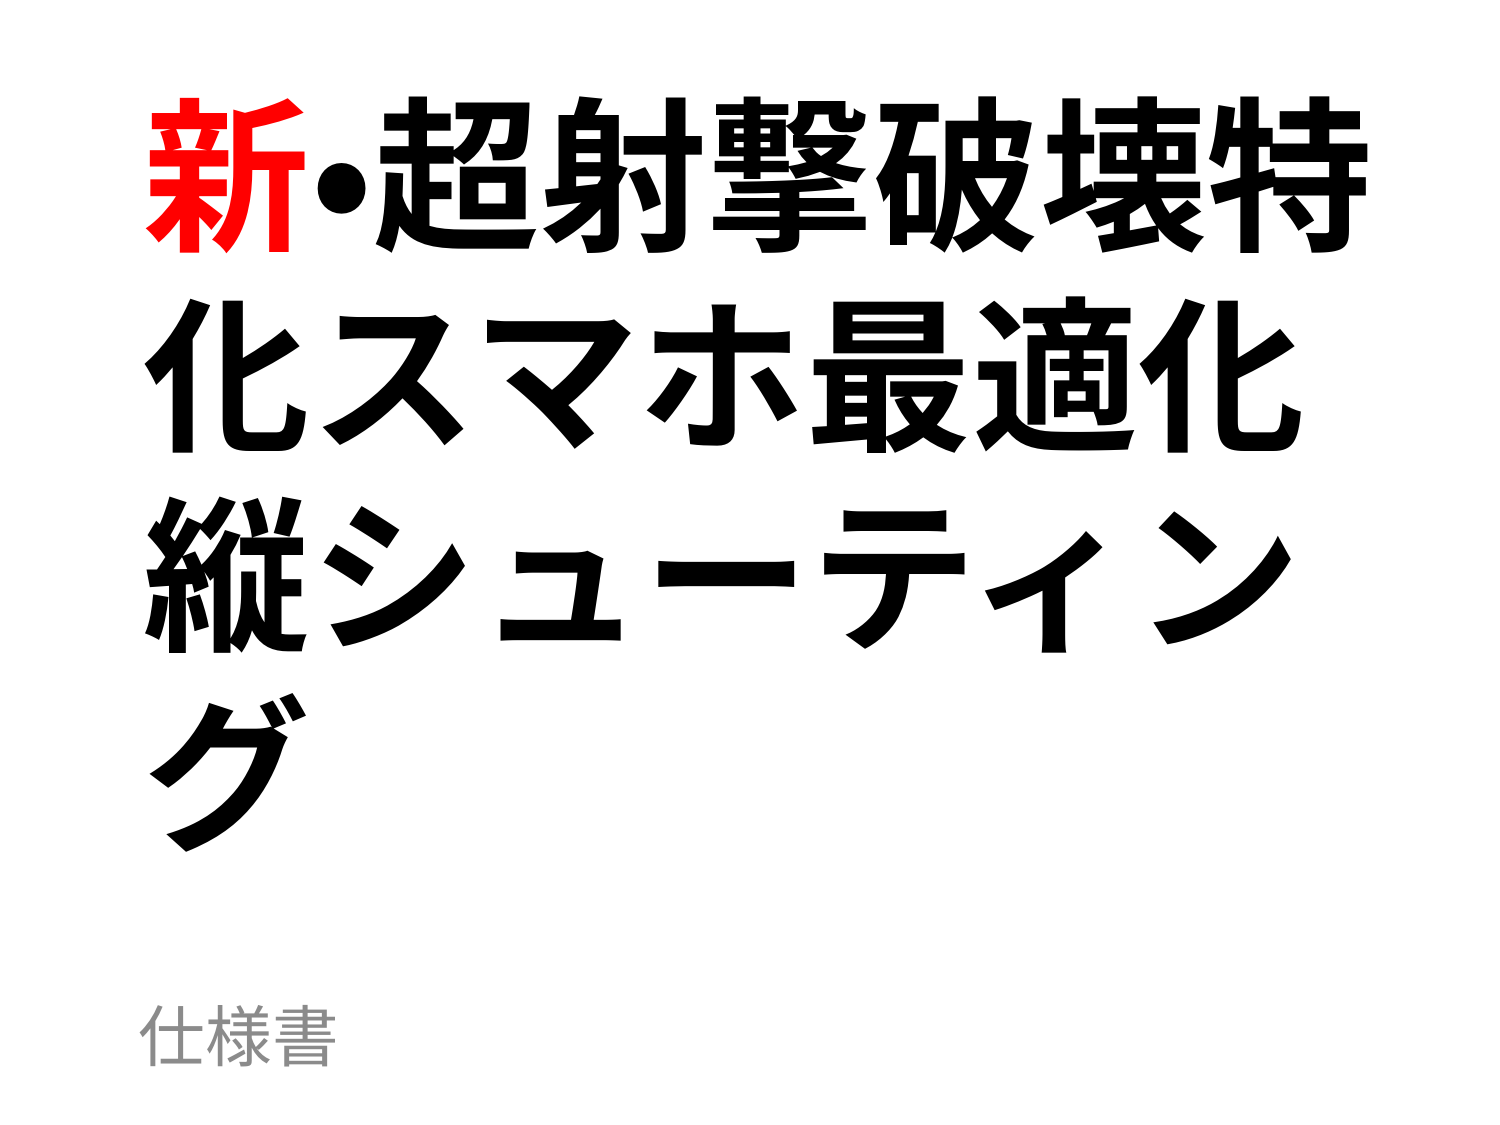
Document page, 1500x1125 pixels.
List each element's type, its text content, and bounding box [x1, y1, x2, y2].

subtitle 仕様書 [123, 987, 892, 1083]
title 新・超射撃破壊特化スマホ最適化縦シューティング [128, 421, 1404, 521]
